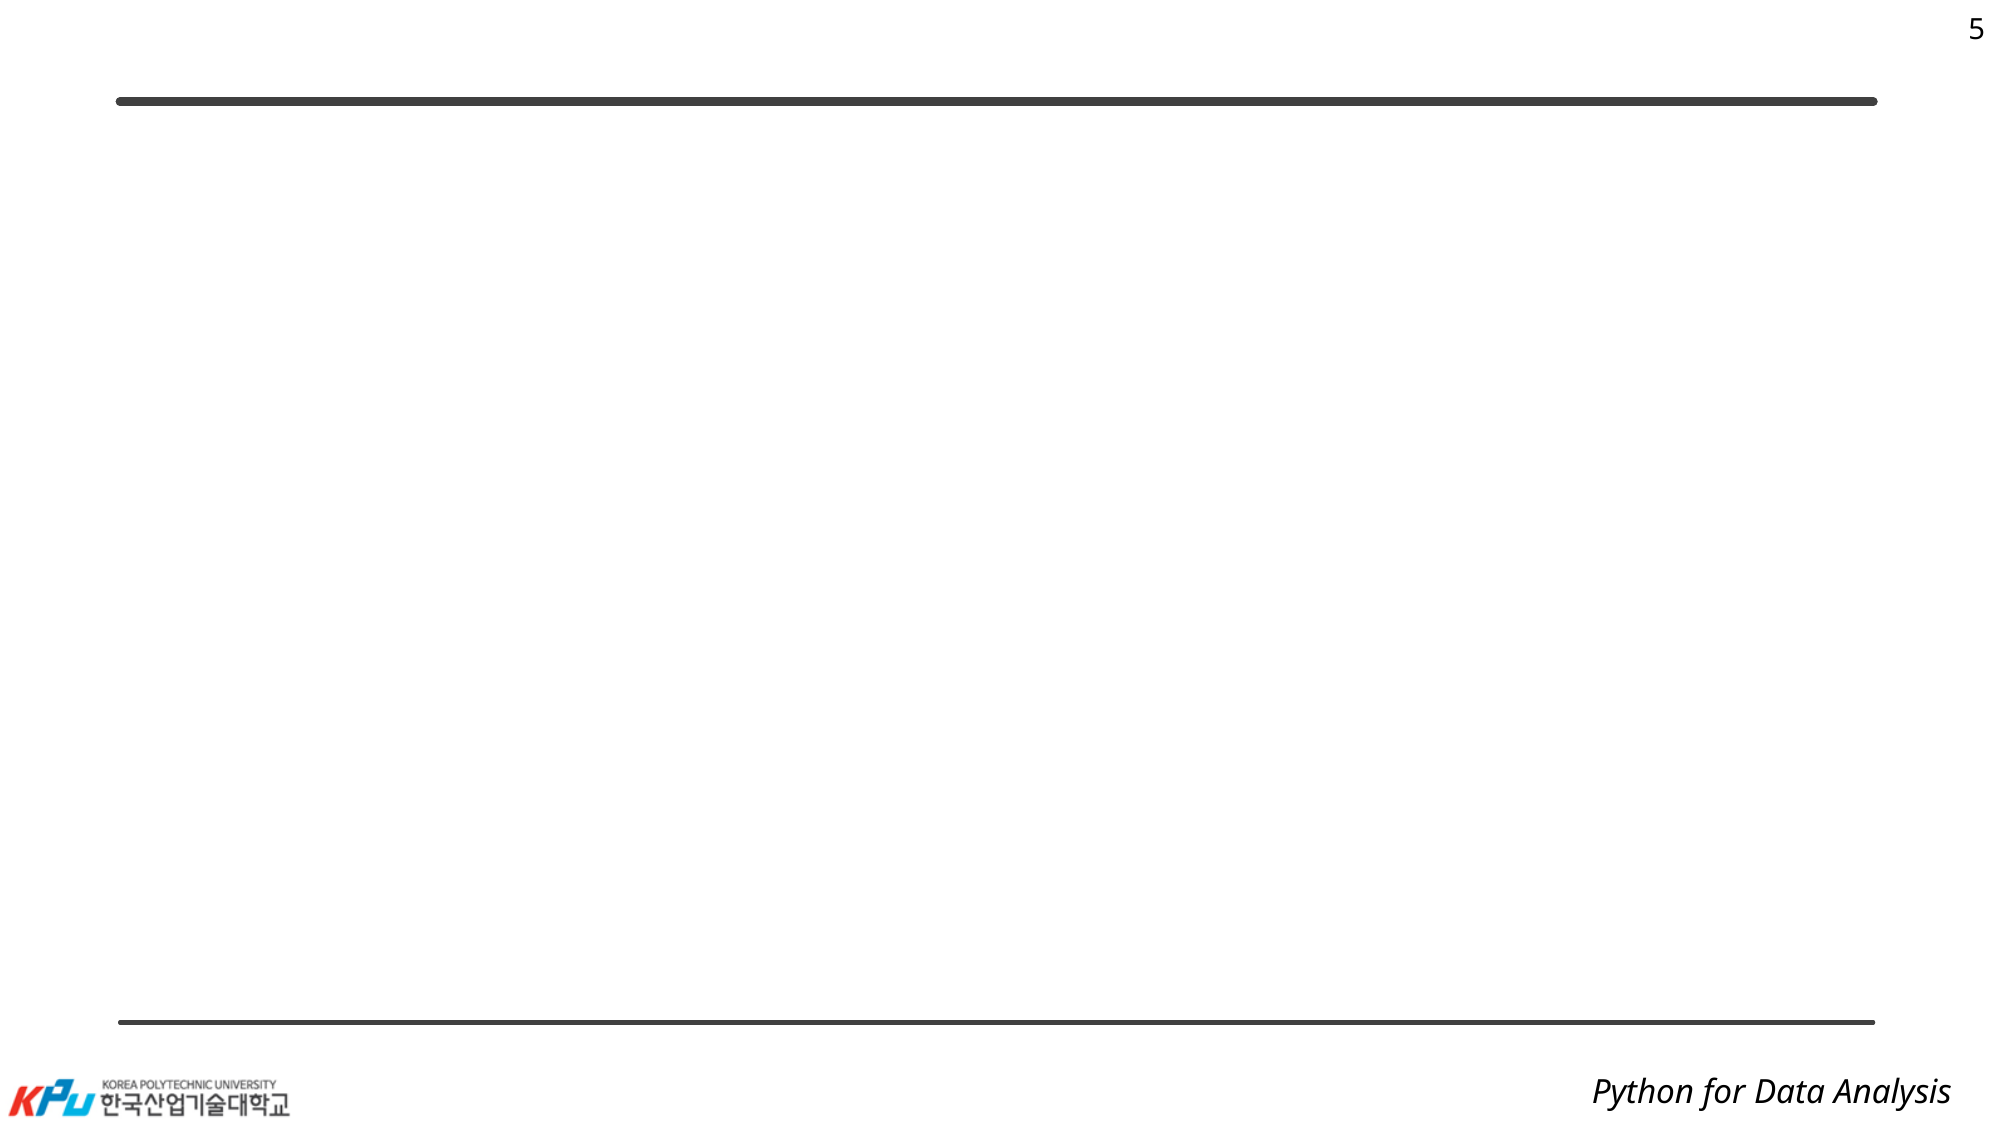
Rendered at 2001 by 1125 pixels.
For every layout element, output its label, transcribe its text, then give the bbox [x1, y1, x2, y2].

picture [1, 1073, 296, 1125]
slide_number 5 [1550, 0, 2000, 60]
